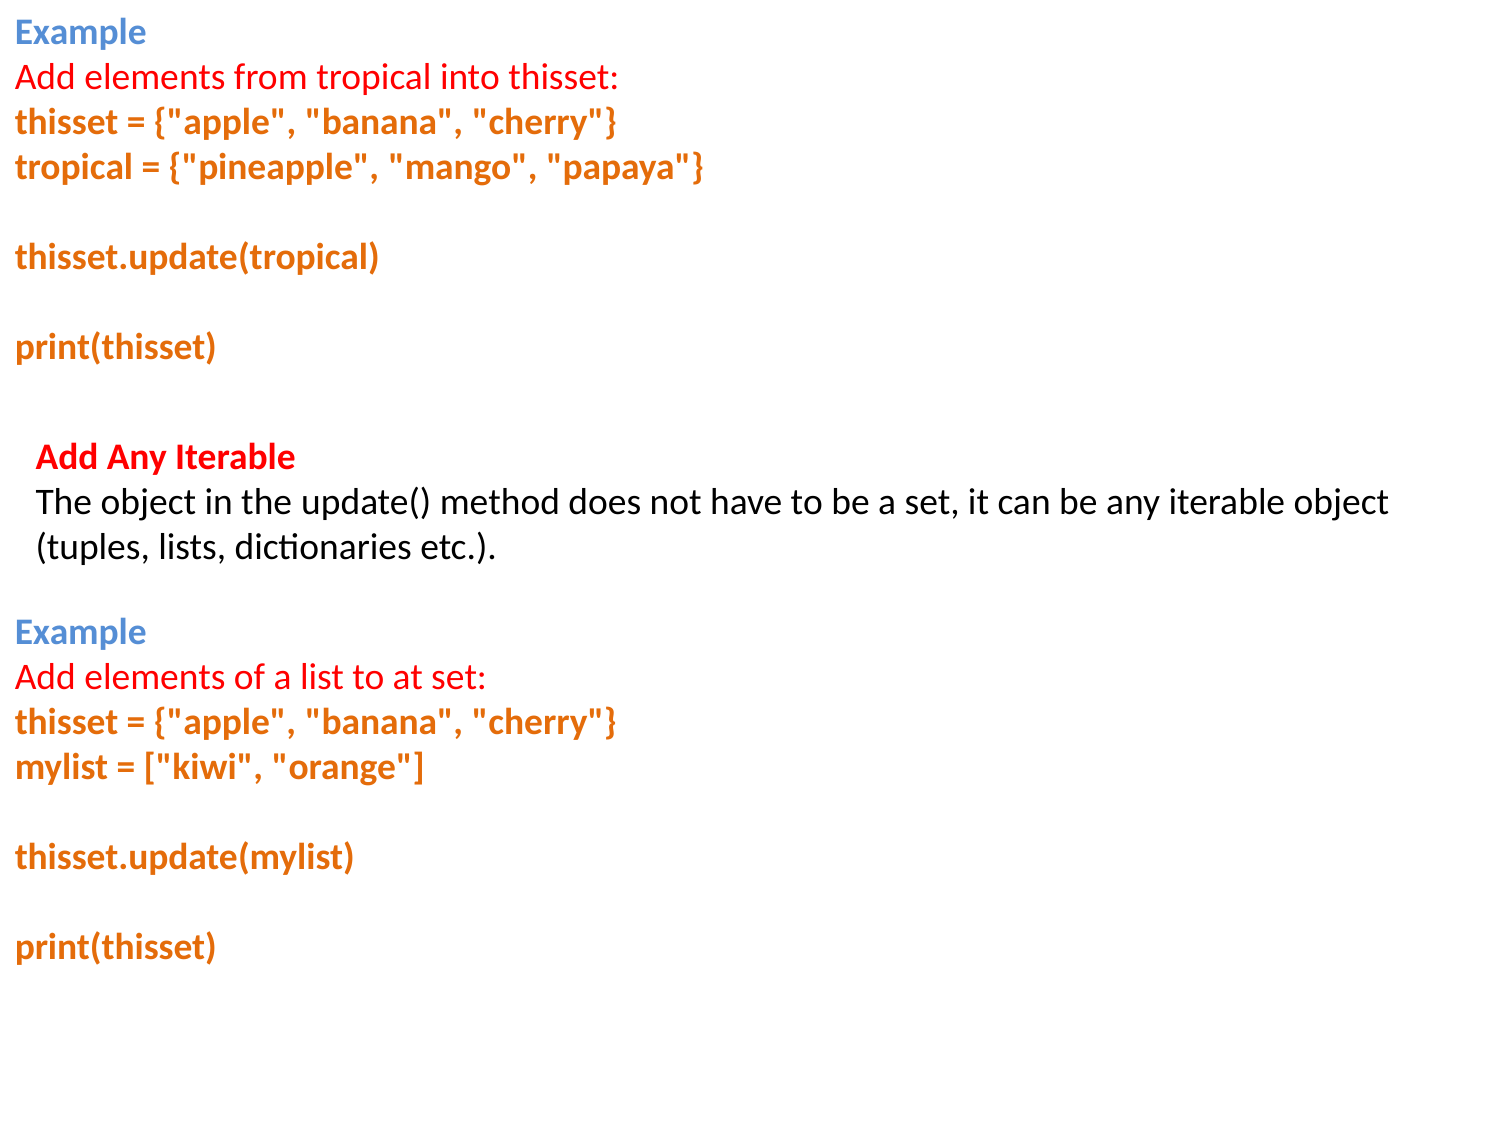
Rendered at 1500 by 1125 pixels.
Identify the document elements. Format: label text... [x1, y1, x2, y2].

text_box Example Add elements of a list to at set: thisset = {"apple", "banana", "cherry"} mylist = ["kiwi", "orange"] thisset.update(mylist) print(thisset) [0, 599, 1500, 975]
text_box Add Any Iterable The object in the update() method does not have to be a set, it can be any iterable object (tuples, lists, dictionaries etc.). [20, 424, 1414, 575]
text_box Example Add elements from tropical into thisset: thisset = {"apple", "banana", "cherry"} tropical = {"pineapple", "mango", "papaya"} thisset.update(tropical) print(thisset) [0, 0, 900, 375]
